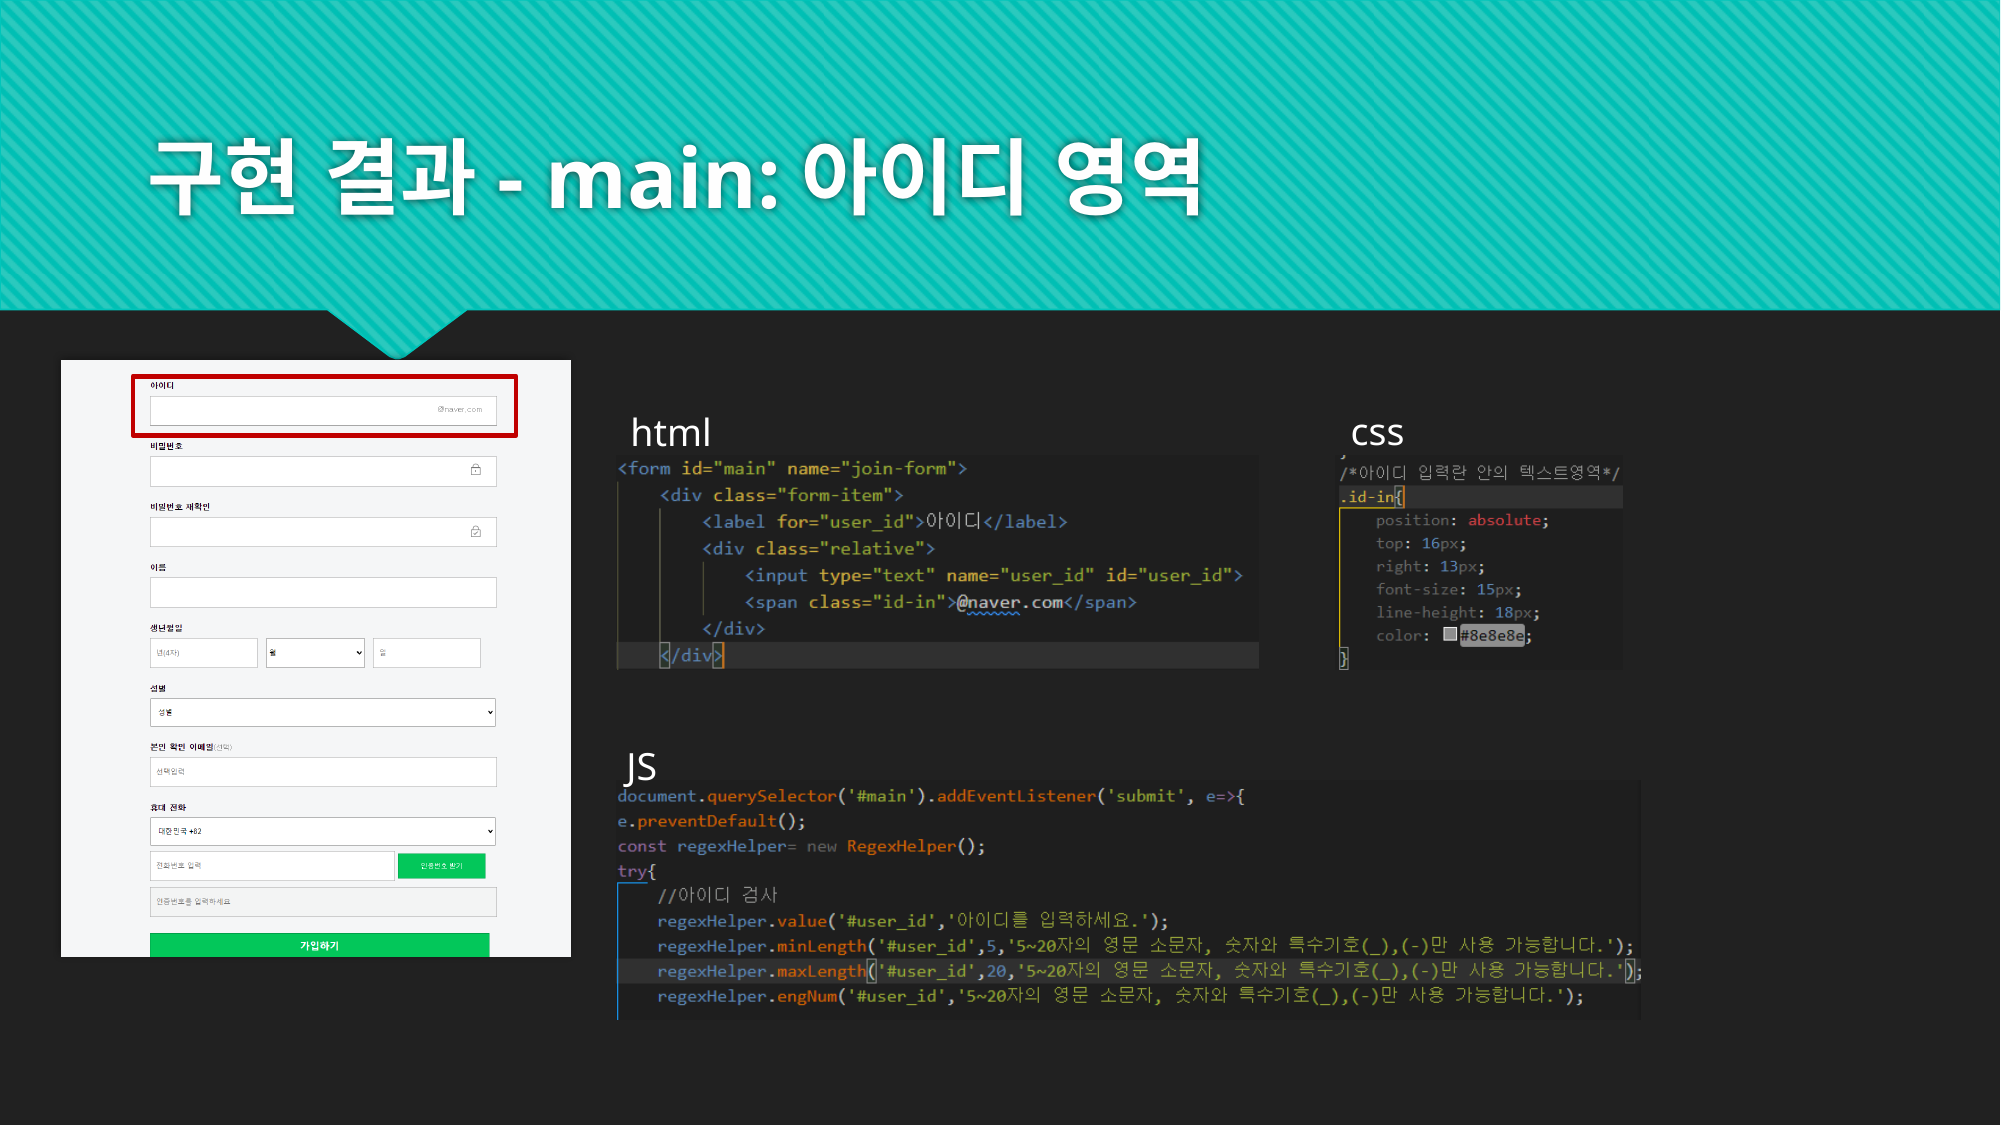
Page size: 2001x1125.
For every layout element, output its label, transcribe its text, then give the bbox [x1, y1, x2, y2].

text_box html [615, 401, 727, 462]
title 구현 결과- main:아이디 영역 [132, 73, 1868, 233]
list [61, 359, 572, 958]
picture [616, 455, 1260, 670]
picture [616, 780, 1641, 1020]
text_box css [1335, 401, 1420, 455]
picture [1335, 455, 1623, 670]
text_box JS [611, 735, 673, 795]
